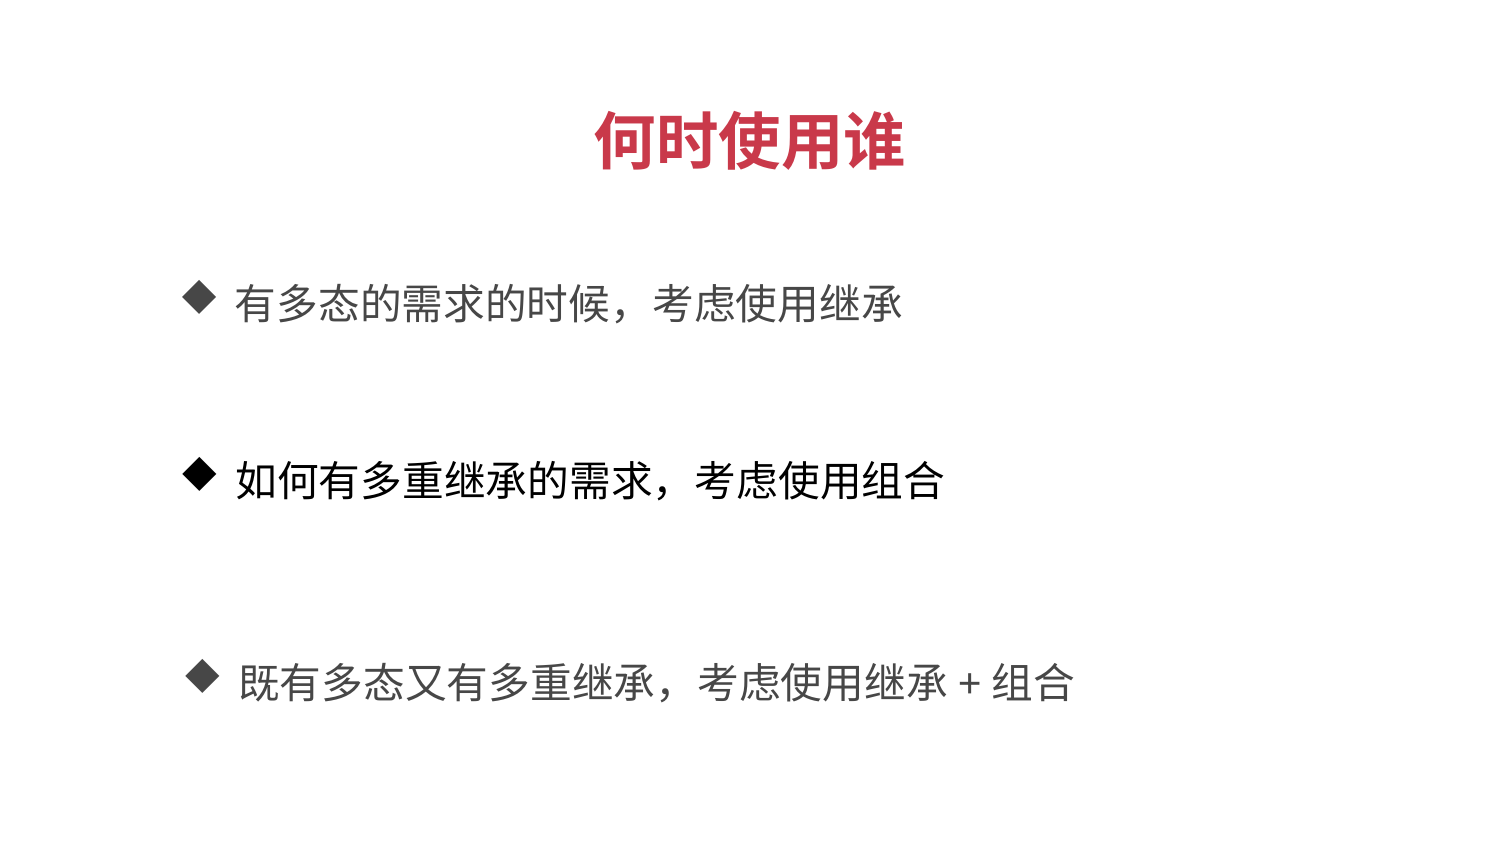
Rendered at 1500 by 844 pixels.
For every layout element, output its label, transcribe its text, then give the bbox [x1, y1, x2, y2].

text_box 如何有多重继承的需求，考虑使用组合 [89, 447, 1495, 513]
text_box 何时使用谁 [578, 94, 922, 185]
text_box 有多态的需求的时候，考虑使用继承 [88, 270, 1341, 336]
text_box 既有多态又有多重继承，考虑使用继承+组合 [91, 649, 1497, 715]
